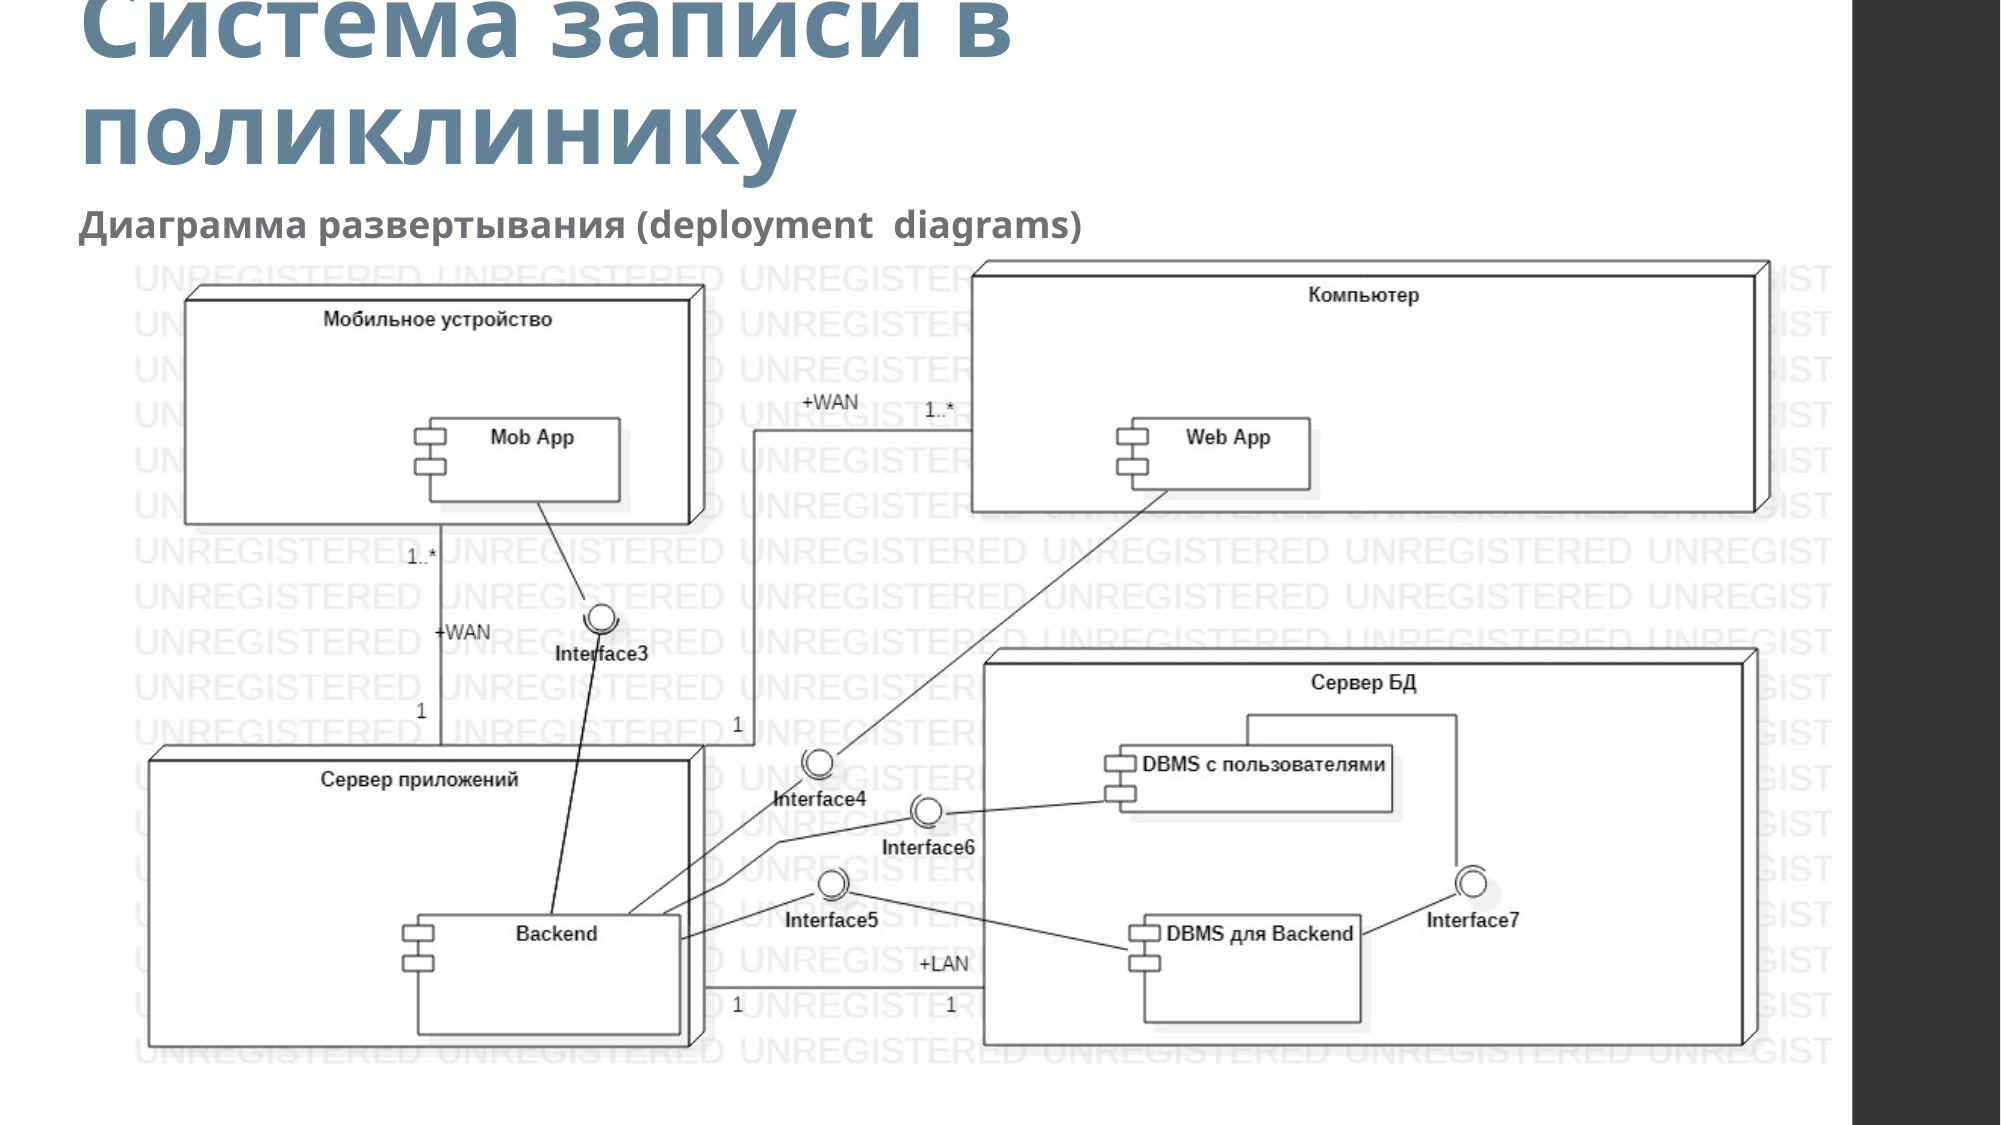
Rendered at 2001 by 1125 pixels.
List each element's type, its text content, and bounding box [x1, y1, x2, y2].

text_box Диаграмма развертывания (deployment diagrams) [63, 201, 1720, 246]
picture [134, 245, 1832, 1109]
text_box Система записи в поликлинику [63, 49, 1530, 201]
